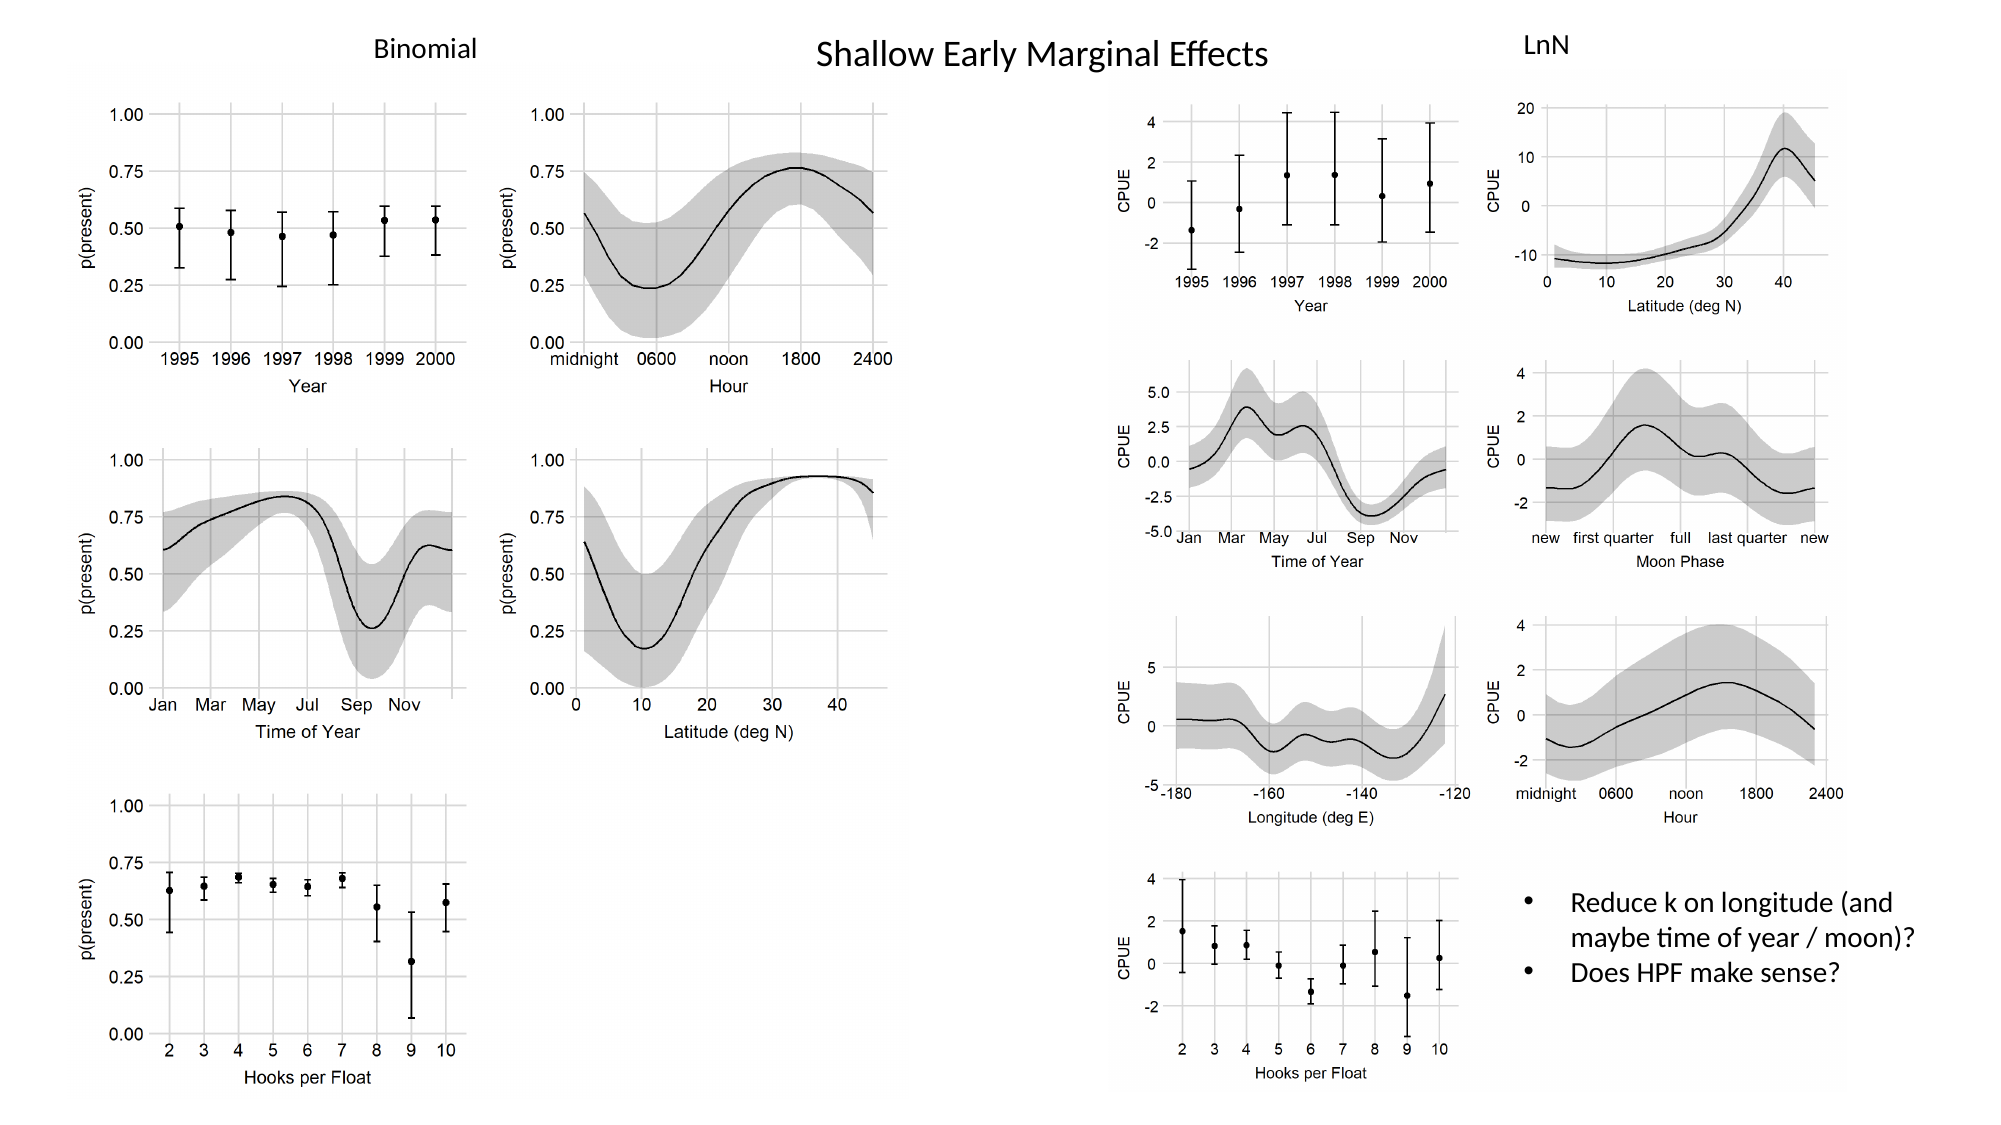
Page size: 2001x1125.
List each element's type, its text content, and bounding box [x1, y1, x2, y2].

picture [1108, 69, 1847, 1092]
text_box Reduce k on longitude (and maybe time of year / moon)? Does HPF make sense? [1847, 875, 1975, 1031]
text_box Shallow Early Marginal Effects [686, 21, 1441, 82]
text_box Binomial [358, 21, 686, 62]
text_box LnN [1508, 18, 1836, 69]
picture [67, 62, 910, 1099]
